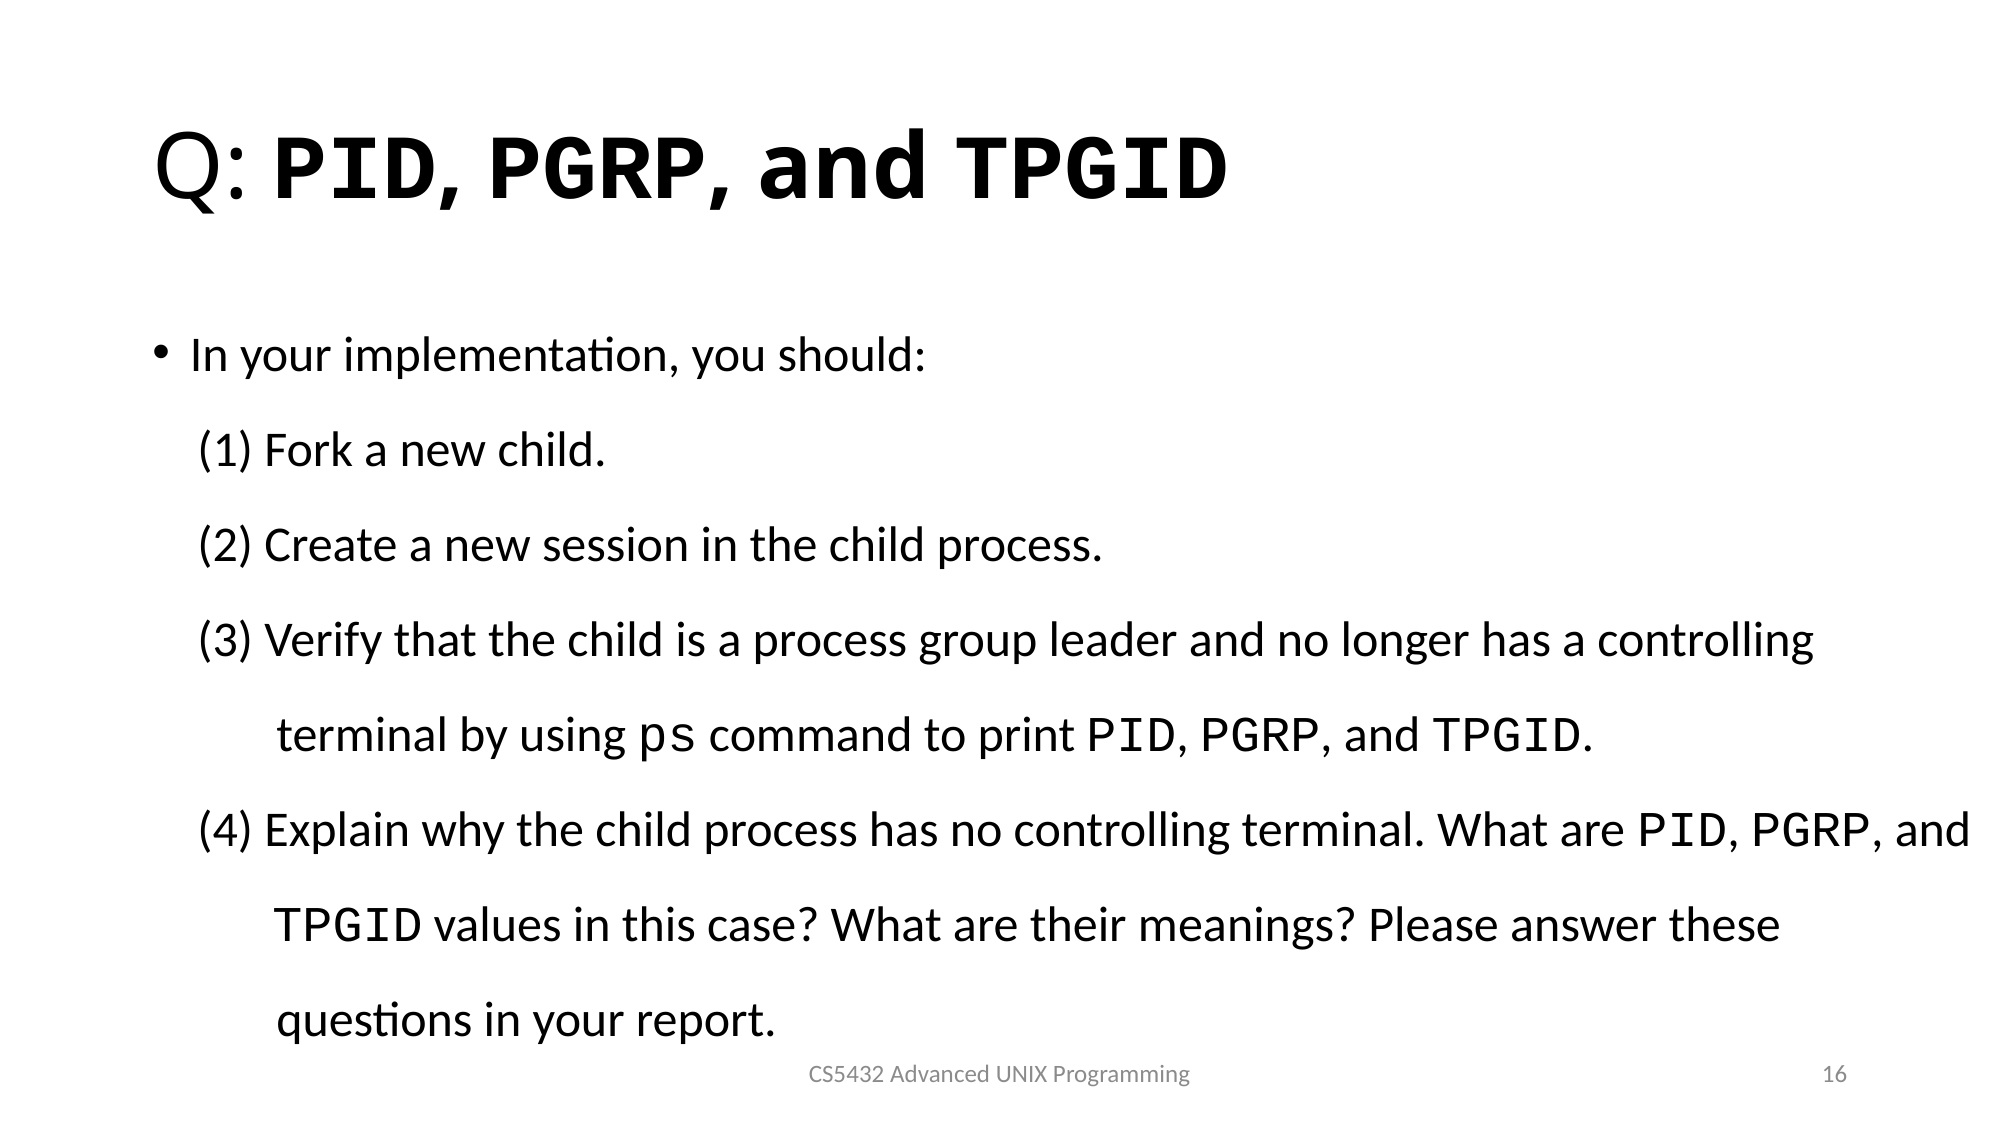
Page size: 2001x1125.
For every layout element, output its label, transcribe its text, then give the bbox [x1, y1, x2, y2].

footer CS5432 Advanced UNIX Programming [662, 1042, 1338, 1103]
title Q: PID, PGRP, and TPGID [137, 59, 1863, 278]
slide_number 16 [1412, 1042, 1863, 1103]
list In your implementation, you should: (1) Fork a new child. (2) Create a new session in the child process. (3) Verify that the child is a process group leader and no longer has a controlling terminal by using ps command to print PID, PGRP, and TPGID. (4) Explain why the child process has no controlling terminal. What are PID, PGRP, and TPGID values in this case? What are their meanings? Please answer these questions in your report. [137, 299, 2000, 1125]
